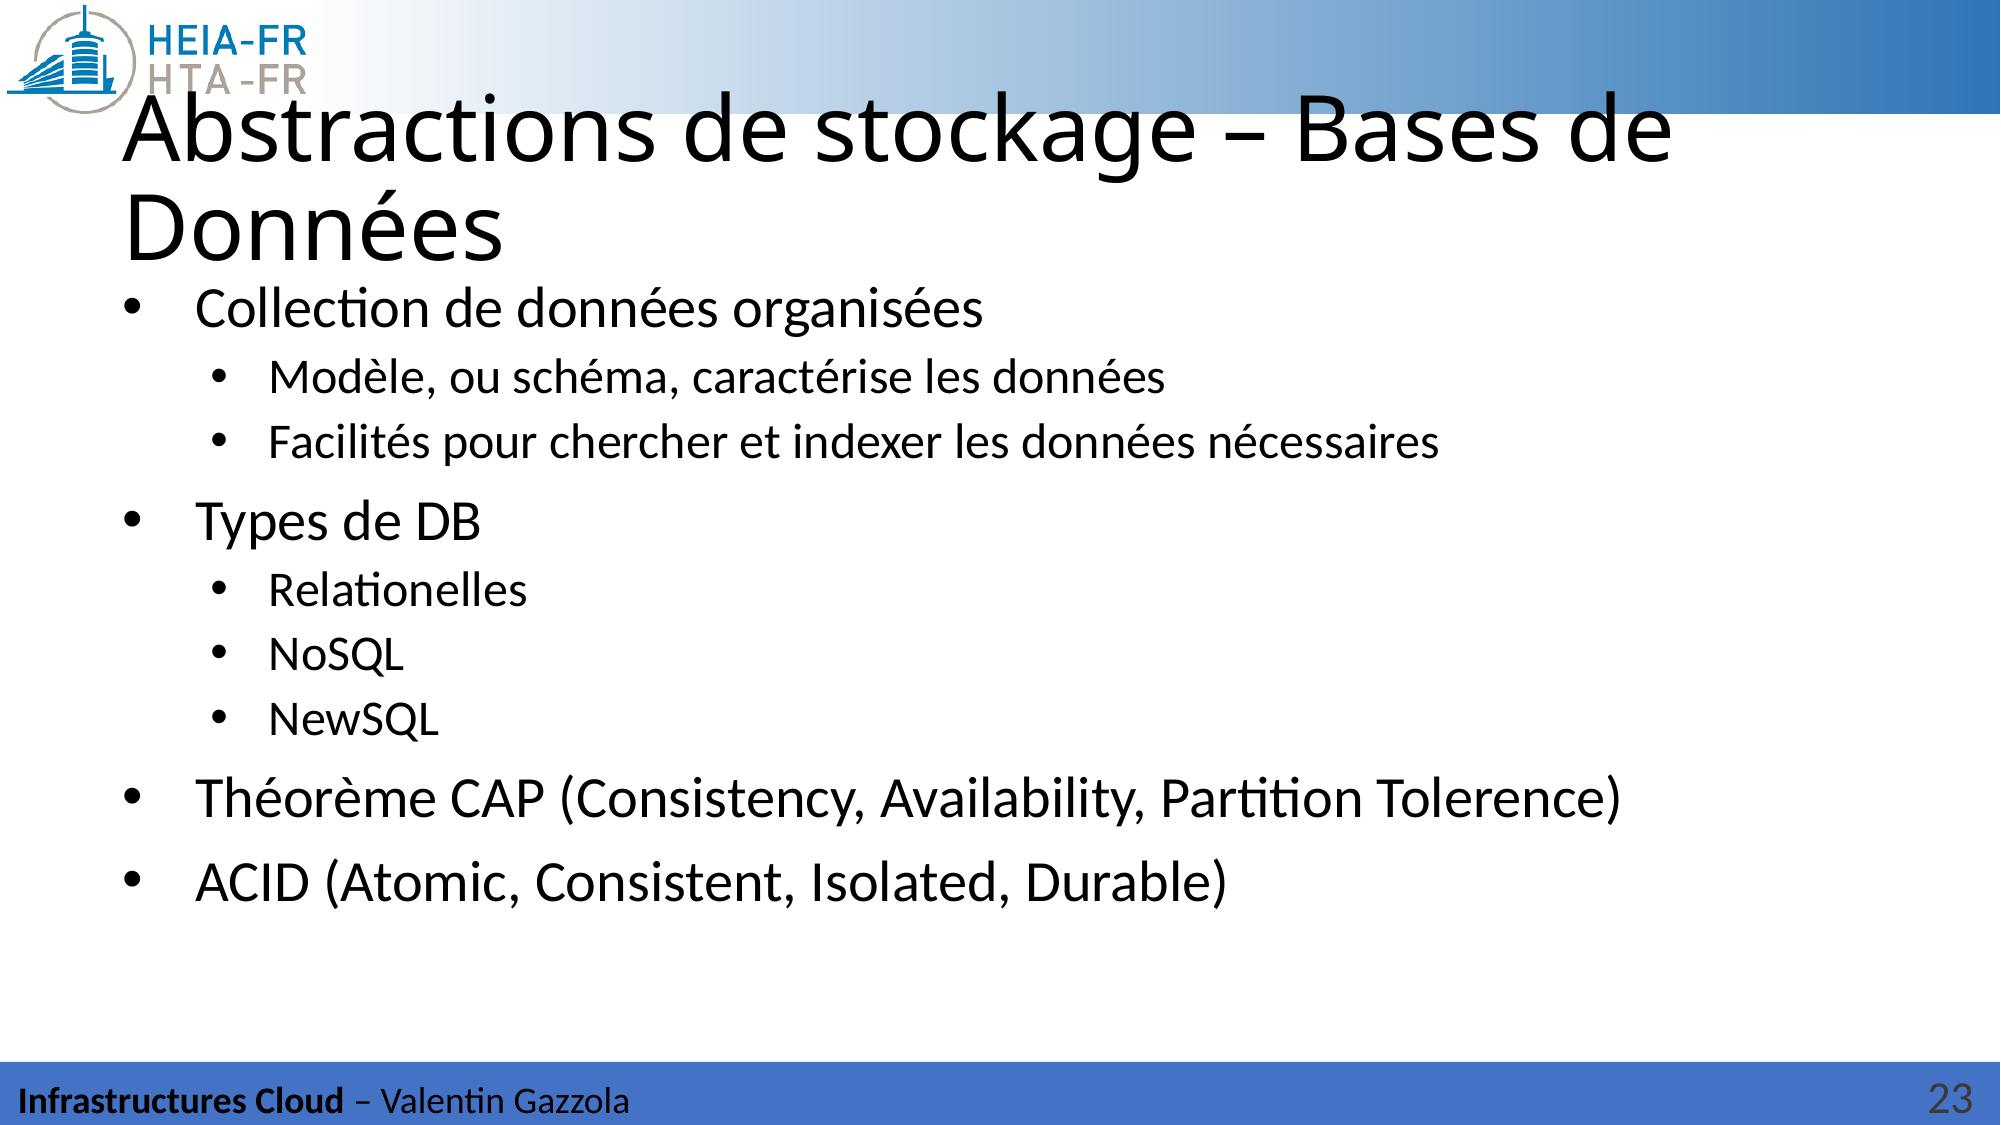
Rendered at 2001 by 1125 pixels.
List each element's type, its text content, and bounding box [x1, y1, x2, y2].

picture [0, 0, 312, 119]
list Collection de données organisées Modèle, ou schéma, caractérise les données Facilités pour chercher et indexer les données nécessaires Types de DB Relationelles NoSQL NewSQL Théorème CAP (Consistency, Availability, Partition Tolerence) ACID (Atomic, Consistent, Isolated, Durable) [107, 270, 1863, 1058]
title Abstractions de stockage – Bases de Données [107, 107, 1863, 256]
slide_number 23 [1912, 1065, 2000, 1125]
